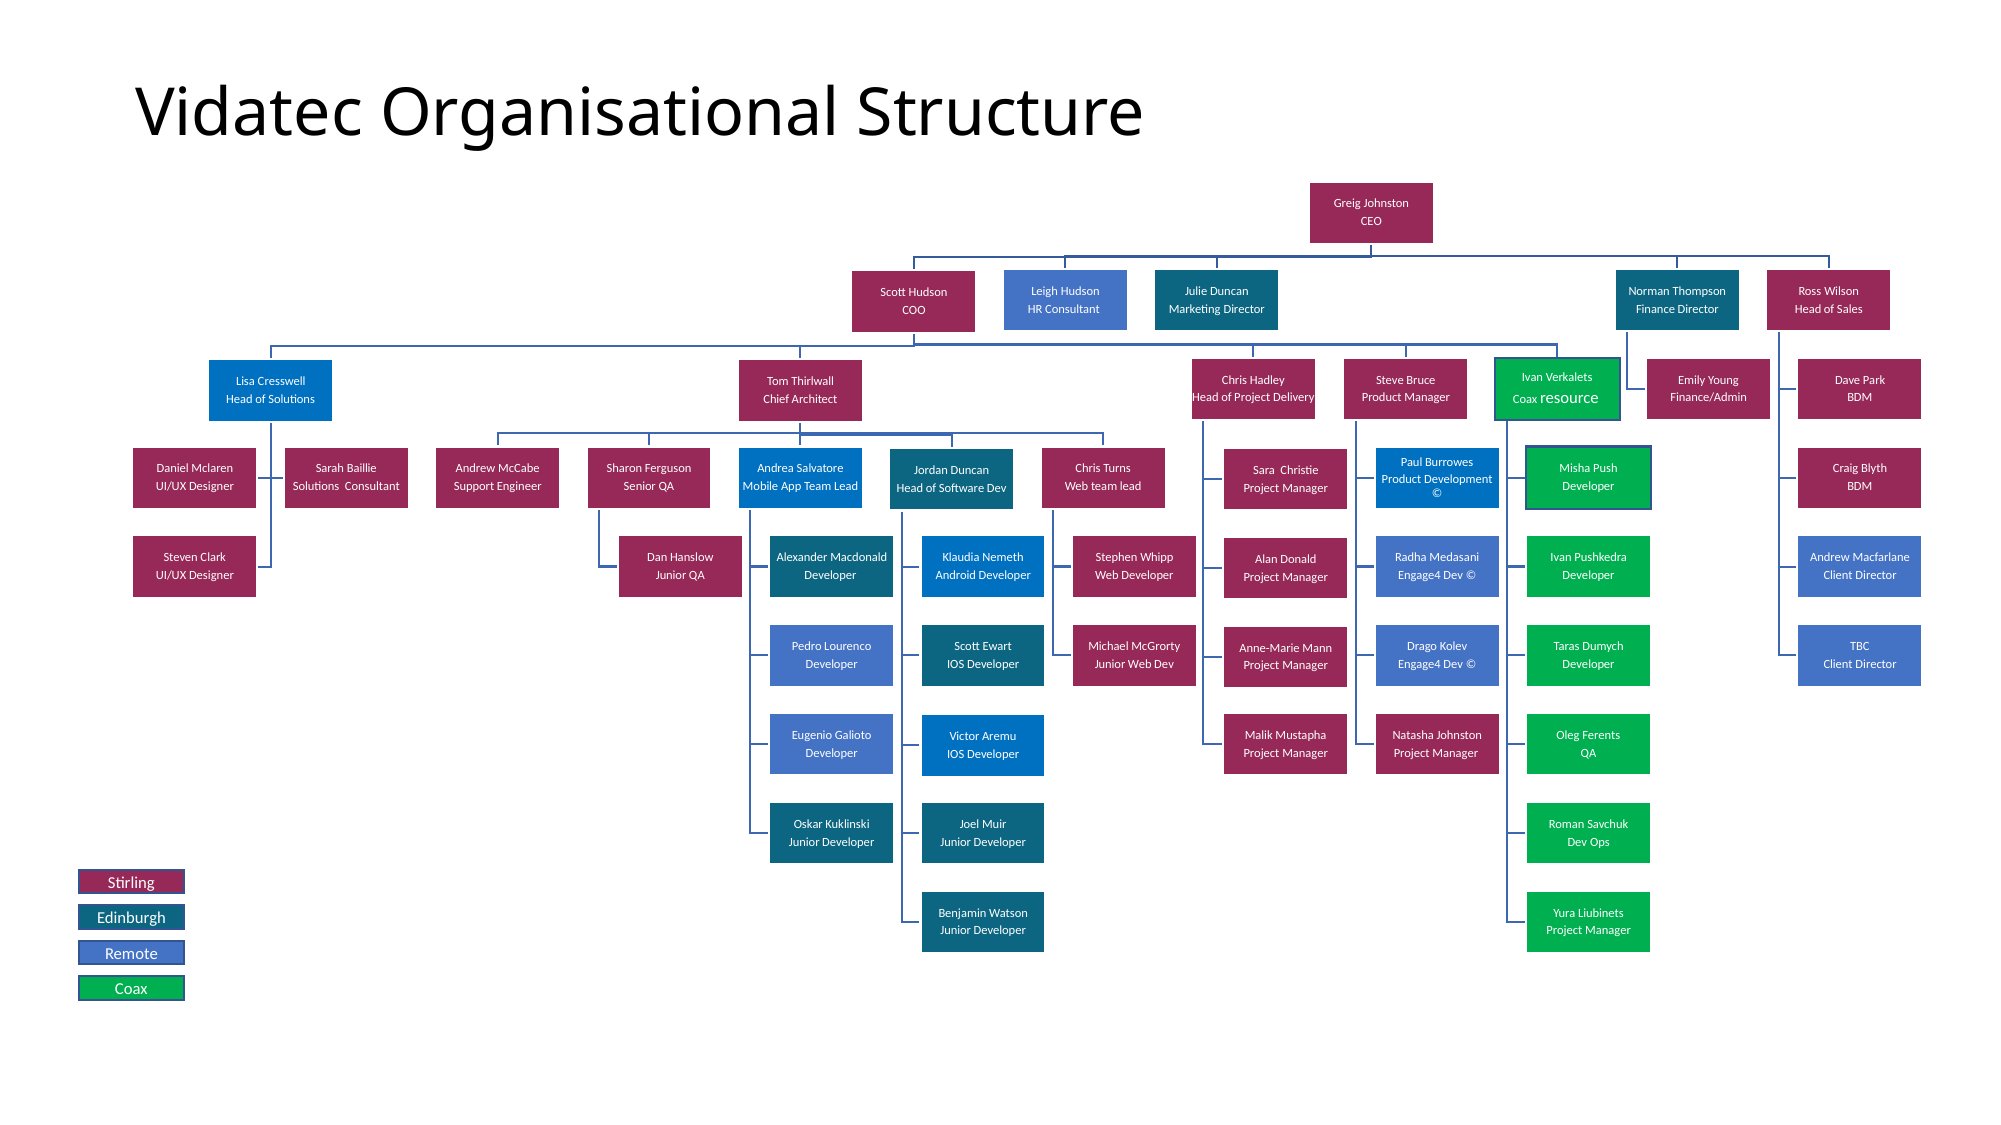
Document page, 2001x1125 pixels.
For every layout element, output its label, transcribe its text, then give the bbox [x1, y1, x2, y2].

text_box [131, 160, 1924, 973]
text_box Stirling [78, 869, 131, 894]
text_box Remote [78, 940, 131, 965]
text_box Coax [78, 975, 185, 1001]
text_box Vidatec Organisational Structure [56, 25, 1225, 157]
text_box Edinburgh [78, 904, 131, 930]
